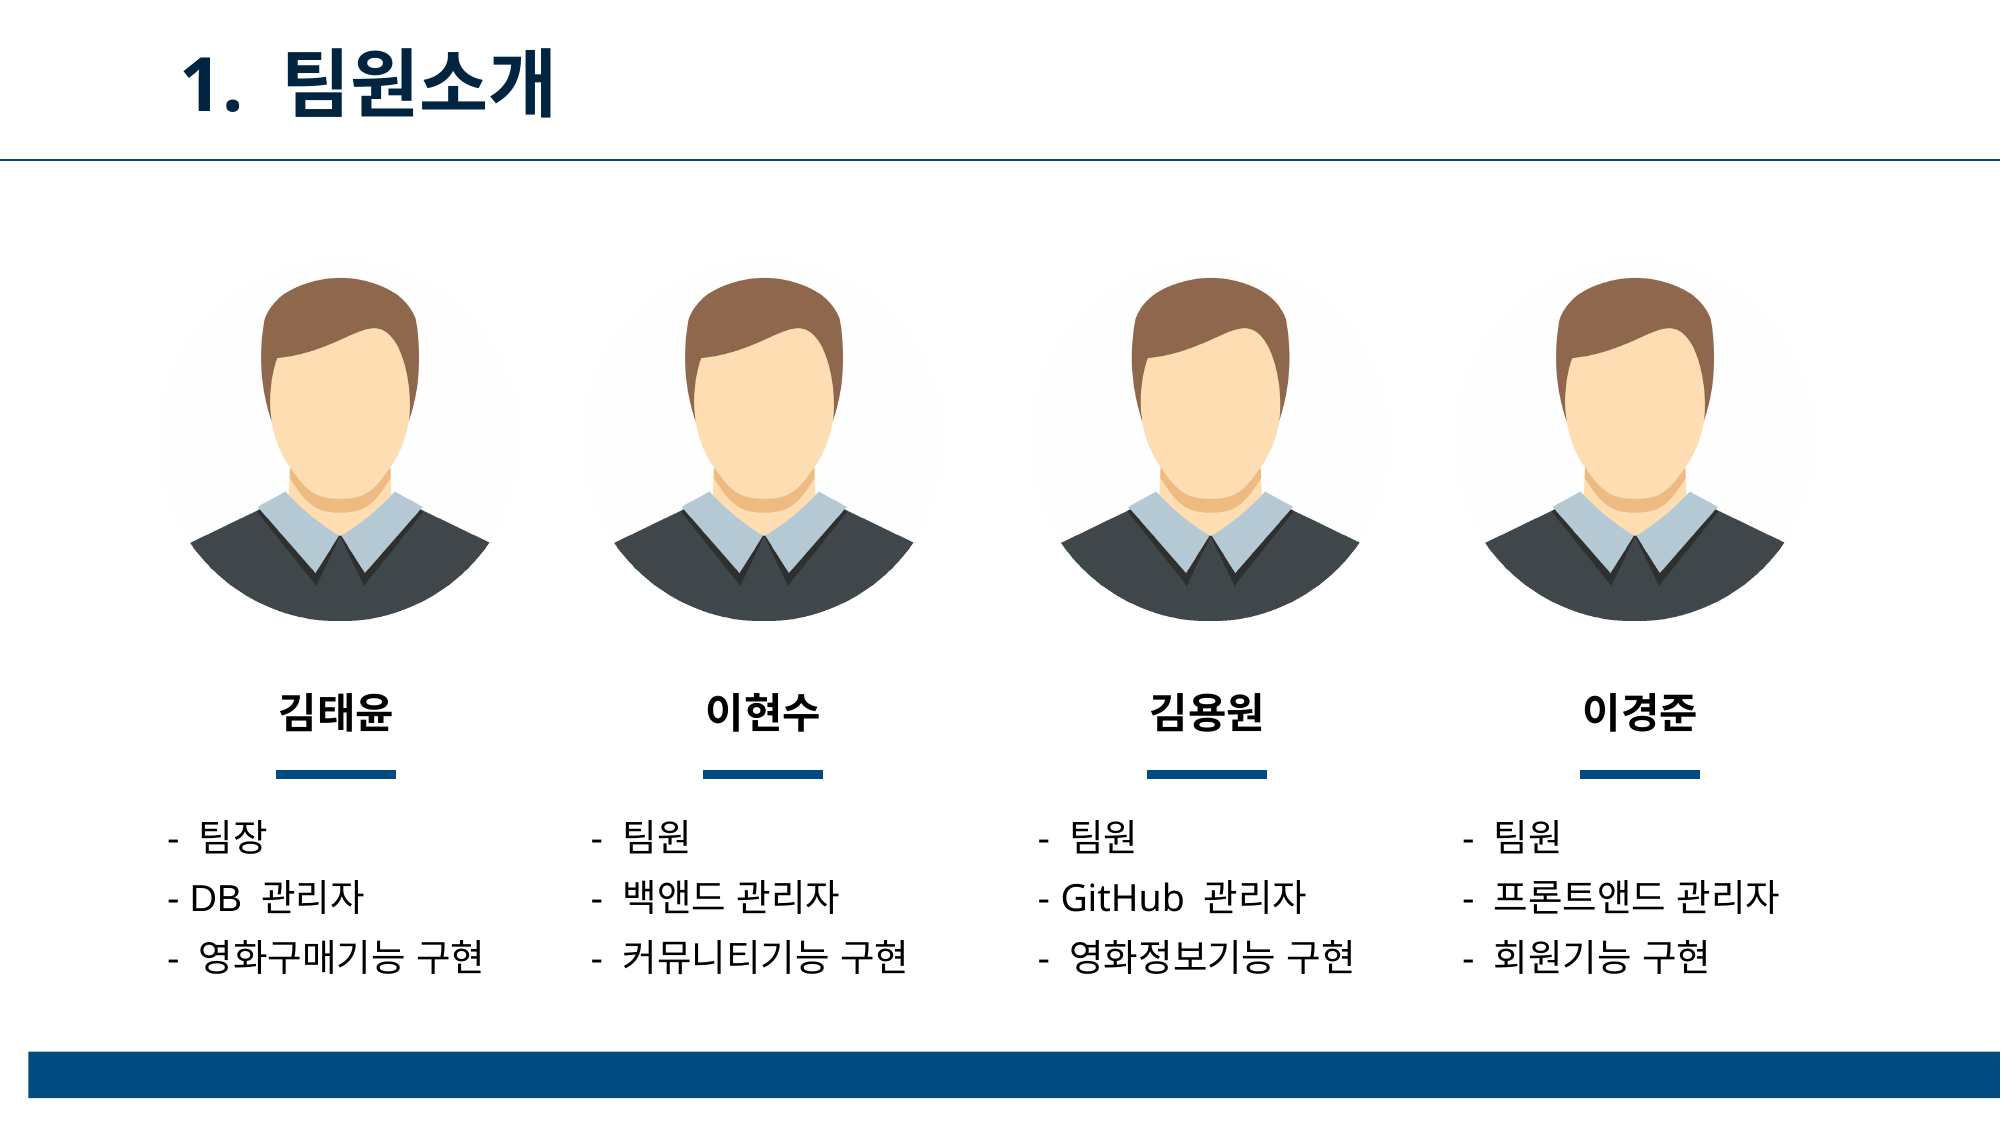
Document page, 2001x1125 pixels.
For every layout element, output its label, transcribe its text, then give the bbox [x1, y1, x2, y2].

text_box - 팀원 - GitHub 관리자 - 영화정보기능 구현 [1022, 806, 1397, 987]
text_box - 팀장 - DB 관리자 - 영화구매기능 구현 [152, 806, 527, 987]
picture [1029, 258, 1391, 621]
text_box 이현수 [591, 679, 936, 745]
slide_number 3 [1412, 1042, 1863, 1103]
text_box 1. 팀원소개 [165, 28, 1134, 134]
text_box - 팀원 - 프론트앤드 관리자 - 회원기능 구현 [1447, 806, 1822, 987]
picture [582, 258, 945, 621]
text_box 김용원 [1035, 679, 1380, 745]
picture [158, 258, 521, 621]
text_box 이경준 [1469, 679, 1813, 745]
picture [1453, 258, 1816, 621]
text_box 김태윤 [165, 679, 509, 745]
text_box - 팀원 - 백앤드 관리자 - 커뮤니티기능 구현 [575, 806, 950, 987]
